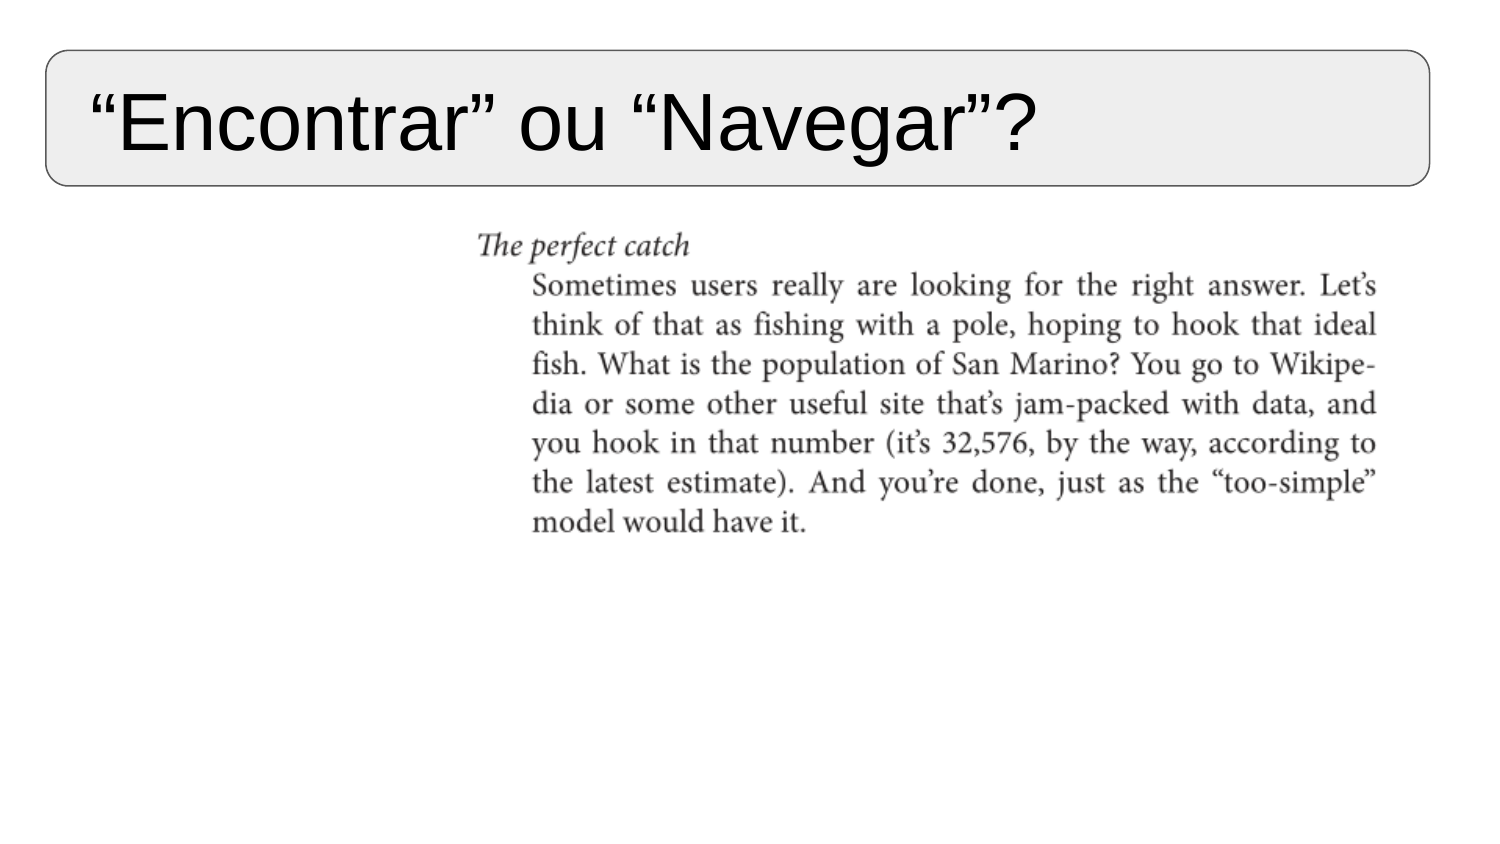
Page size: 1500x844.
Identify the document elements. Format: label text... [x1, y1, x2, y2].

text_box “Encontrar” ou “Navegar”? [45, 50, 1430, 186]
picture [471, 220, 1405, 545]
